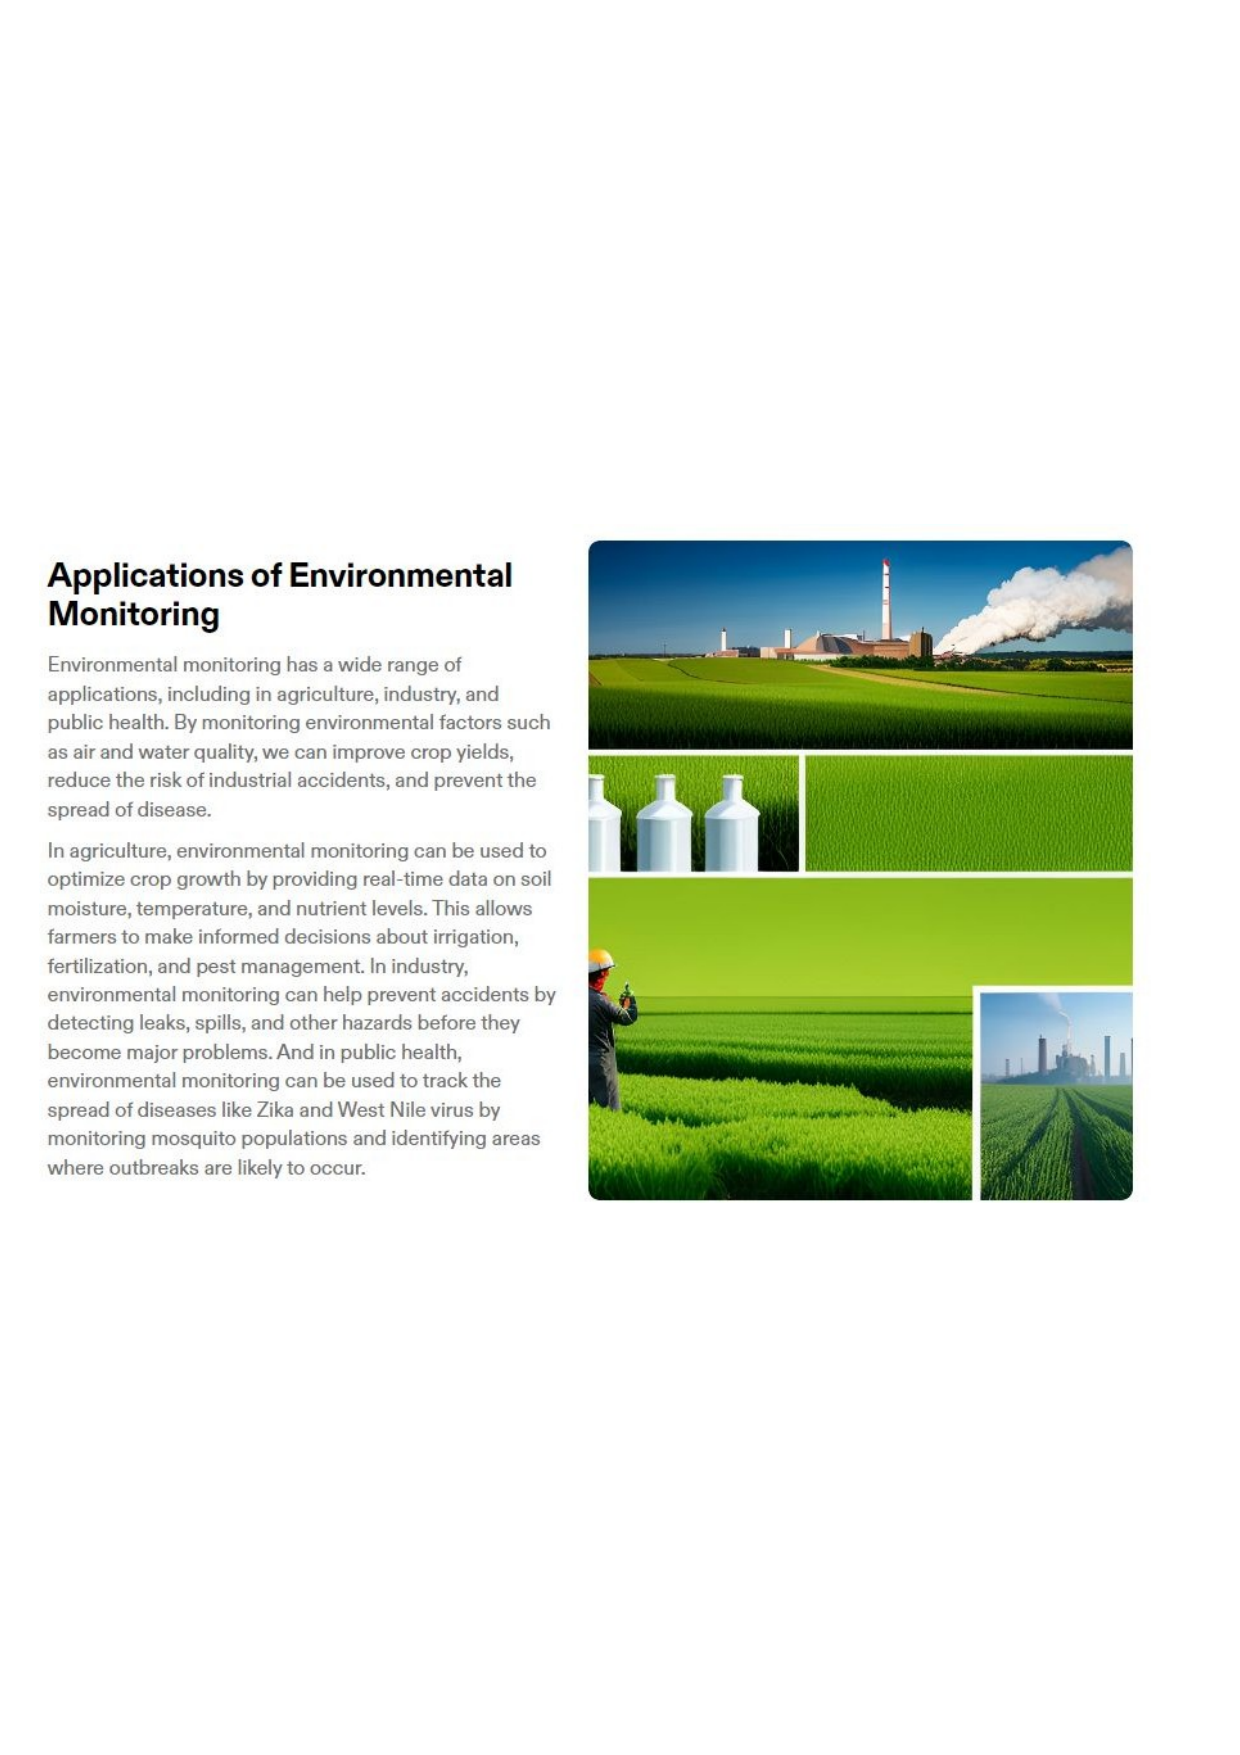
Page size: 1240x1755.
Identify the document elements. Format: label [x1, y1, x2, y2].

picture [39, 524, 1151, 1203]
